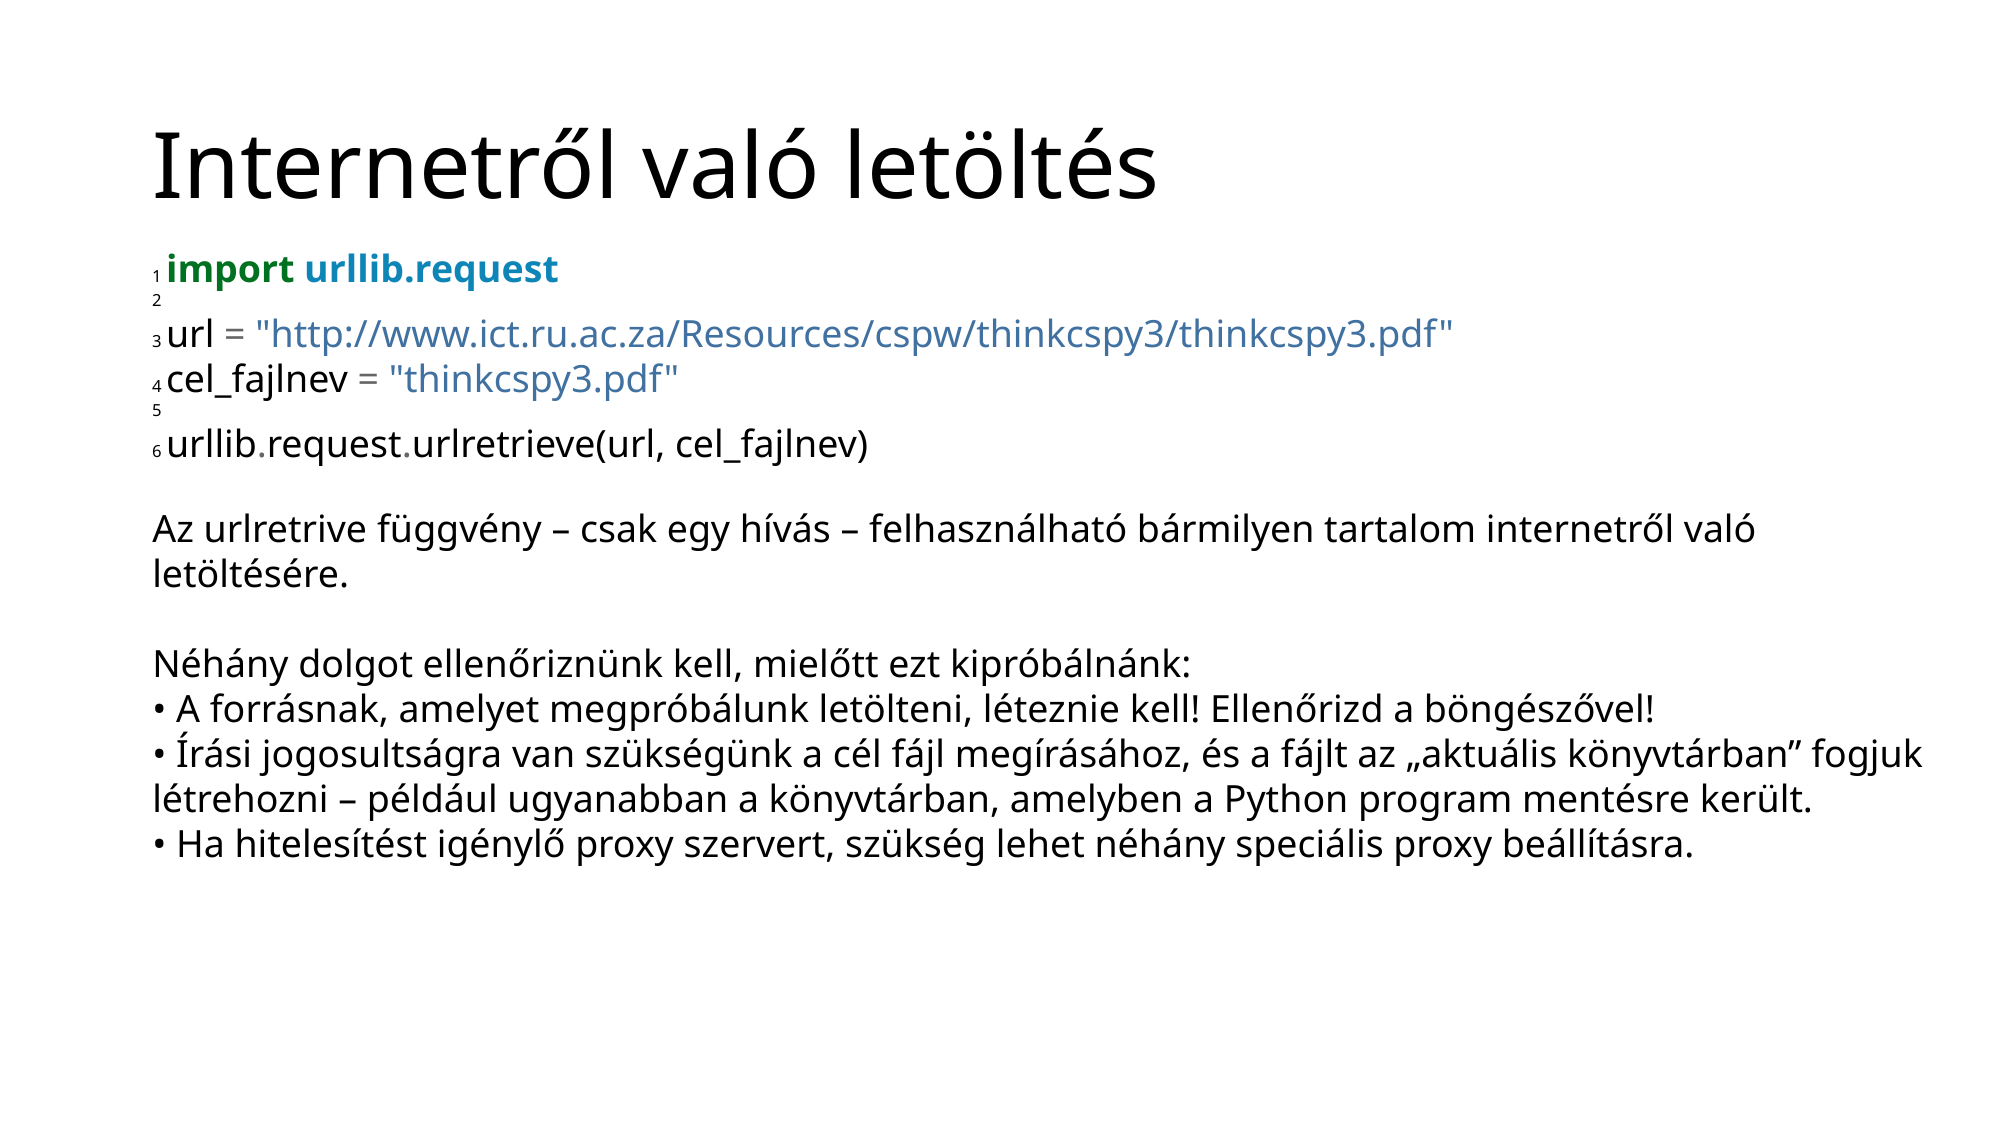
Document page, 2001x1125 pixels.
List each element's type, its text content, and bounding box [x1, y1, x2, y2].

text_box Az urlretrive függvény – csak egy hívás – felhasználható bármilyen tartalom internetről való letöltésére. Néhány dolgot ellenőriznünk kell, mielőtt ezt kipróbálnánk: • A forrásnak, amelyet megpróbálunk letölteni, léteznie kell! Ellenőrizd a böngészővel! • Írási jogosultságra van szükségünk a cél fájl megírásához, és a fájlt az „aktuális könyvtárban” fogjuk létrehozni – például ugyanabban a könyvtárban, amelyben a Python program mentésre került. • Ha hitelesítést igénylő proxy szervert, szükség lehet néhány speciális proxy beállításra. [137, 498, 1945, 873]
text_box 1 import urllib.request 2 3 url = "http://www.ict.ru.ac.za/Resources/cspw/thinkcspy3/thinkcspy3.pdf" 4 cel_fajlnev = "thinkcspy3.pdf" 5 6 urllib.request.urlretrieve(url, cel_fajlnev) [137, 237, 1695, 473]
title Internetről való letöltés [137, 59, 1863, 278]
